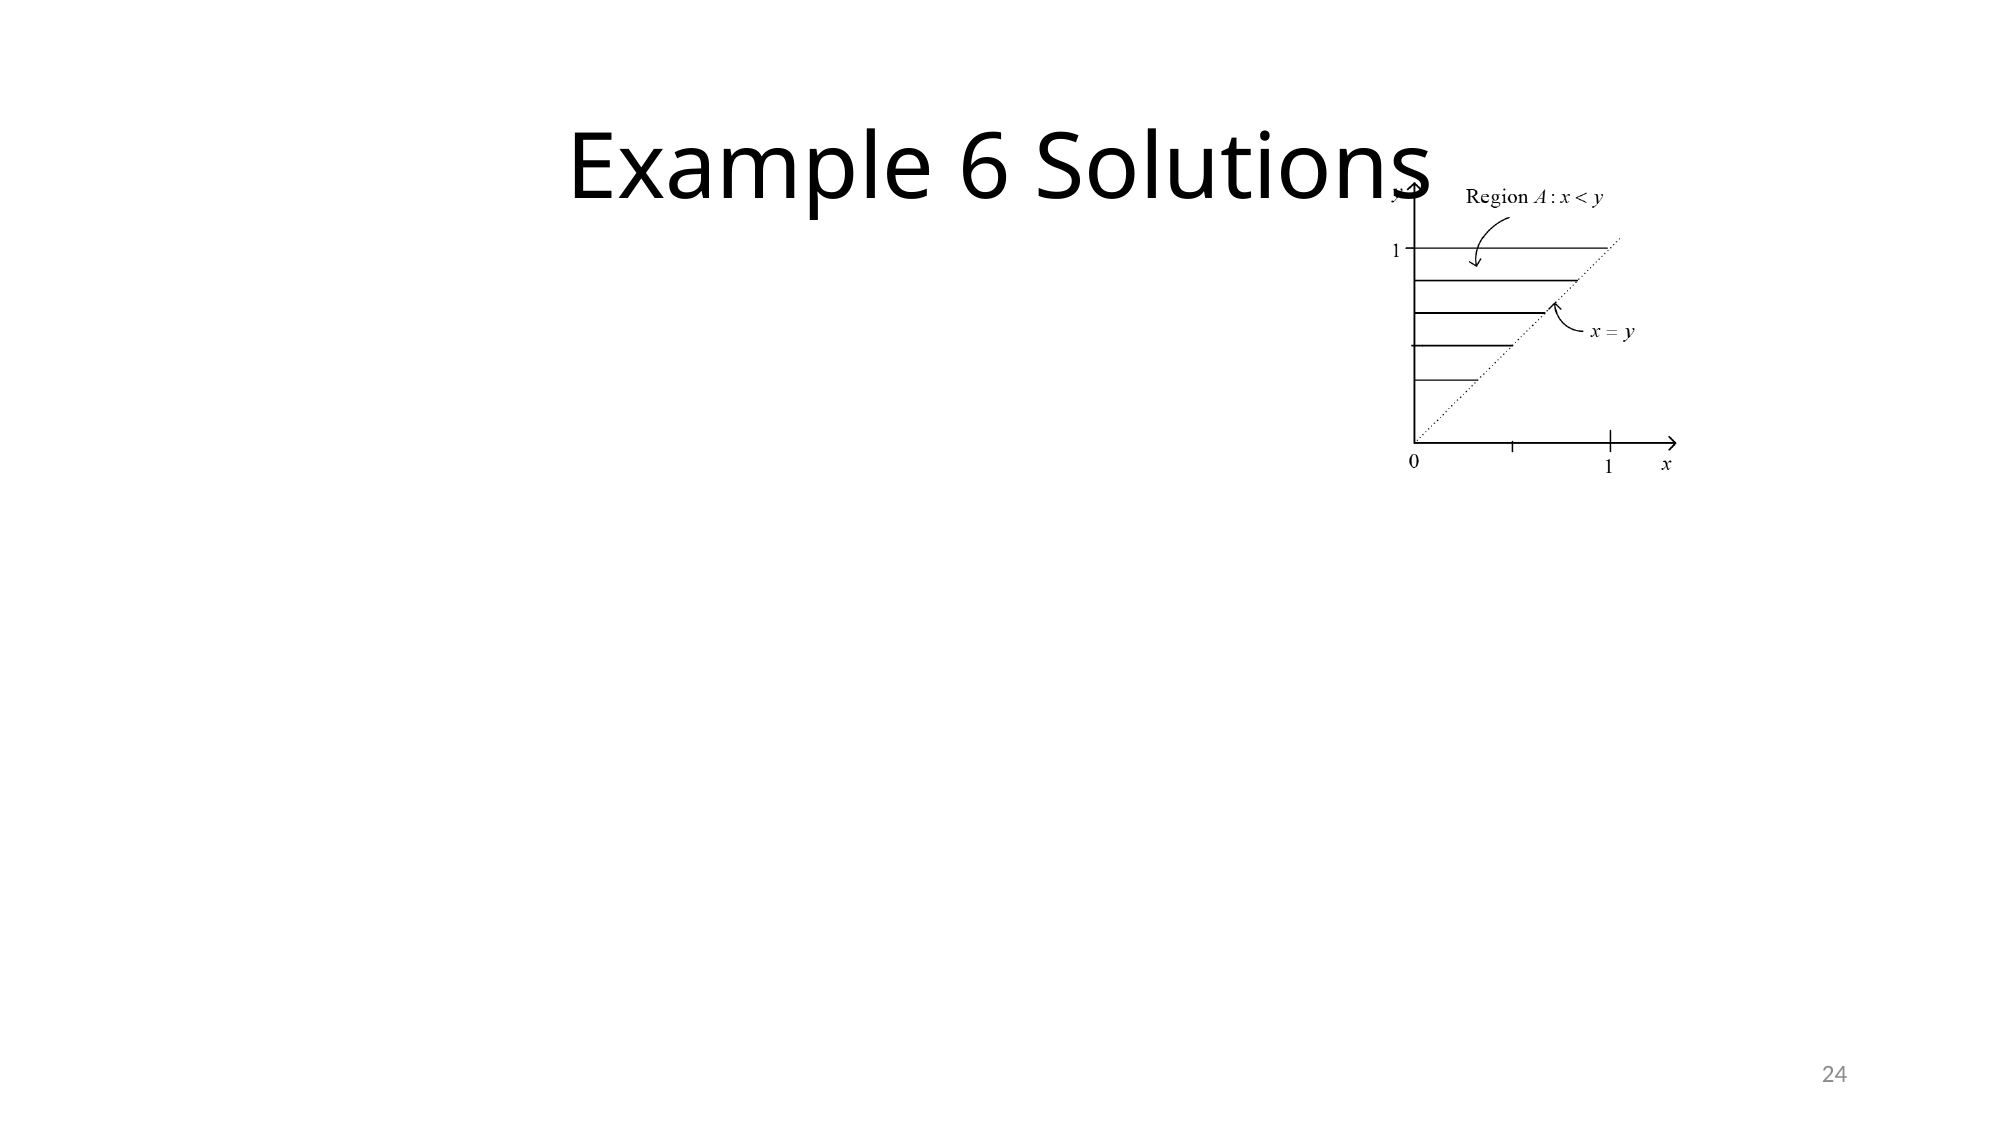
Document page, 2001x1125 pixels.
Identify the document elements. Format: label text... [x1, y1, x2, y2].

slide_number 24 [1412, 1042, 1863, 1103]
picture [1386, 180, 1678, 479]
title Example 6 Solutions [137, 59, 1863, 278]
